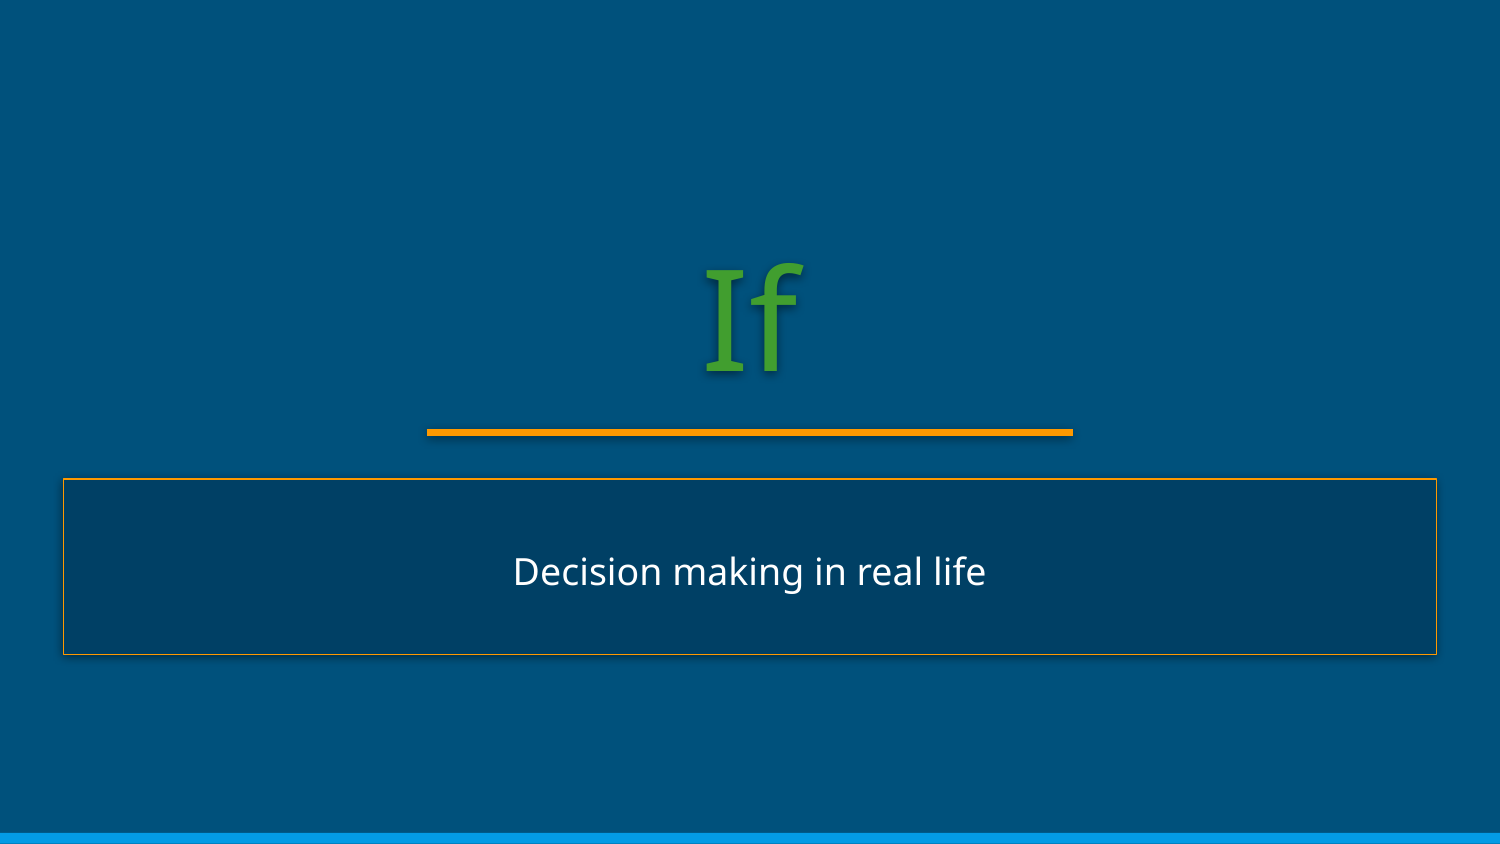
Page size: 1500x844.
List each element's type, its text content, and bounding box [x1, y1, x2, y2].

title If [63, 189, 1437, 442]
list Decision making in real life [63, 478, 1437, 655]
